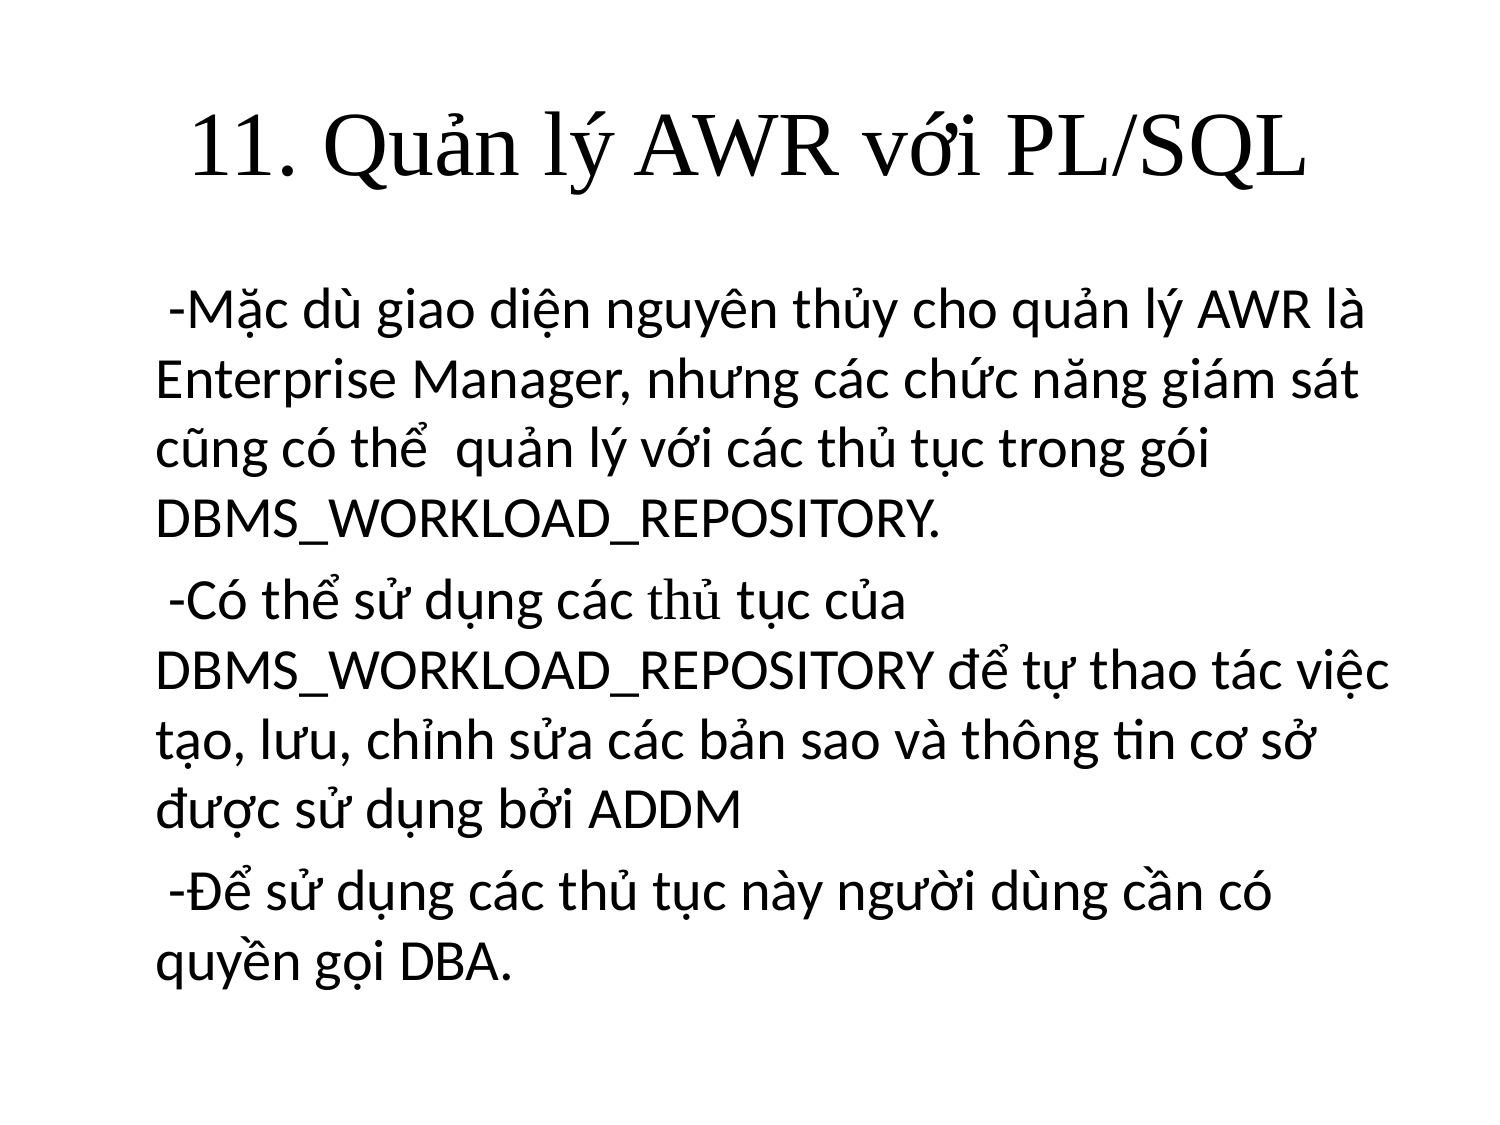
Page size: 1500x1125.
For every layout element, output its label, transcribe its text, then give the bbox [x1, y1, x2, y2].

title 11. Quản lý AWR với PL/SQL [75, 45, 1425, 233]
list -Mặc dù giao diện nguyên thủy cho quản lý AWR là Enterprise Manager, nhưng các chức năng giám sát cũng có thể quản lý với các thủ tục trong gói DBMS_WORKLOAD_REPOSITORY. -Có thể sử dụng các thủ tục của DBMS_WORKLOAD_REPOSITORY để tự thao tác việc tạo, lưu, chỉnh sửa các bản sao và thông tin cơ sở được sử dụng bởi ADDM -Để sử dụng các thủ tục này người dùng cần có quyền gọi DBA. [75, 262, 1425, 1005]
